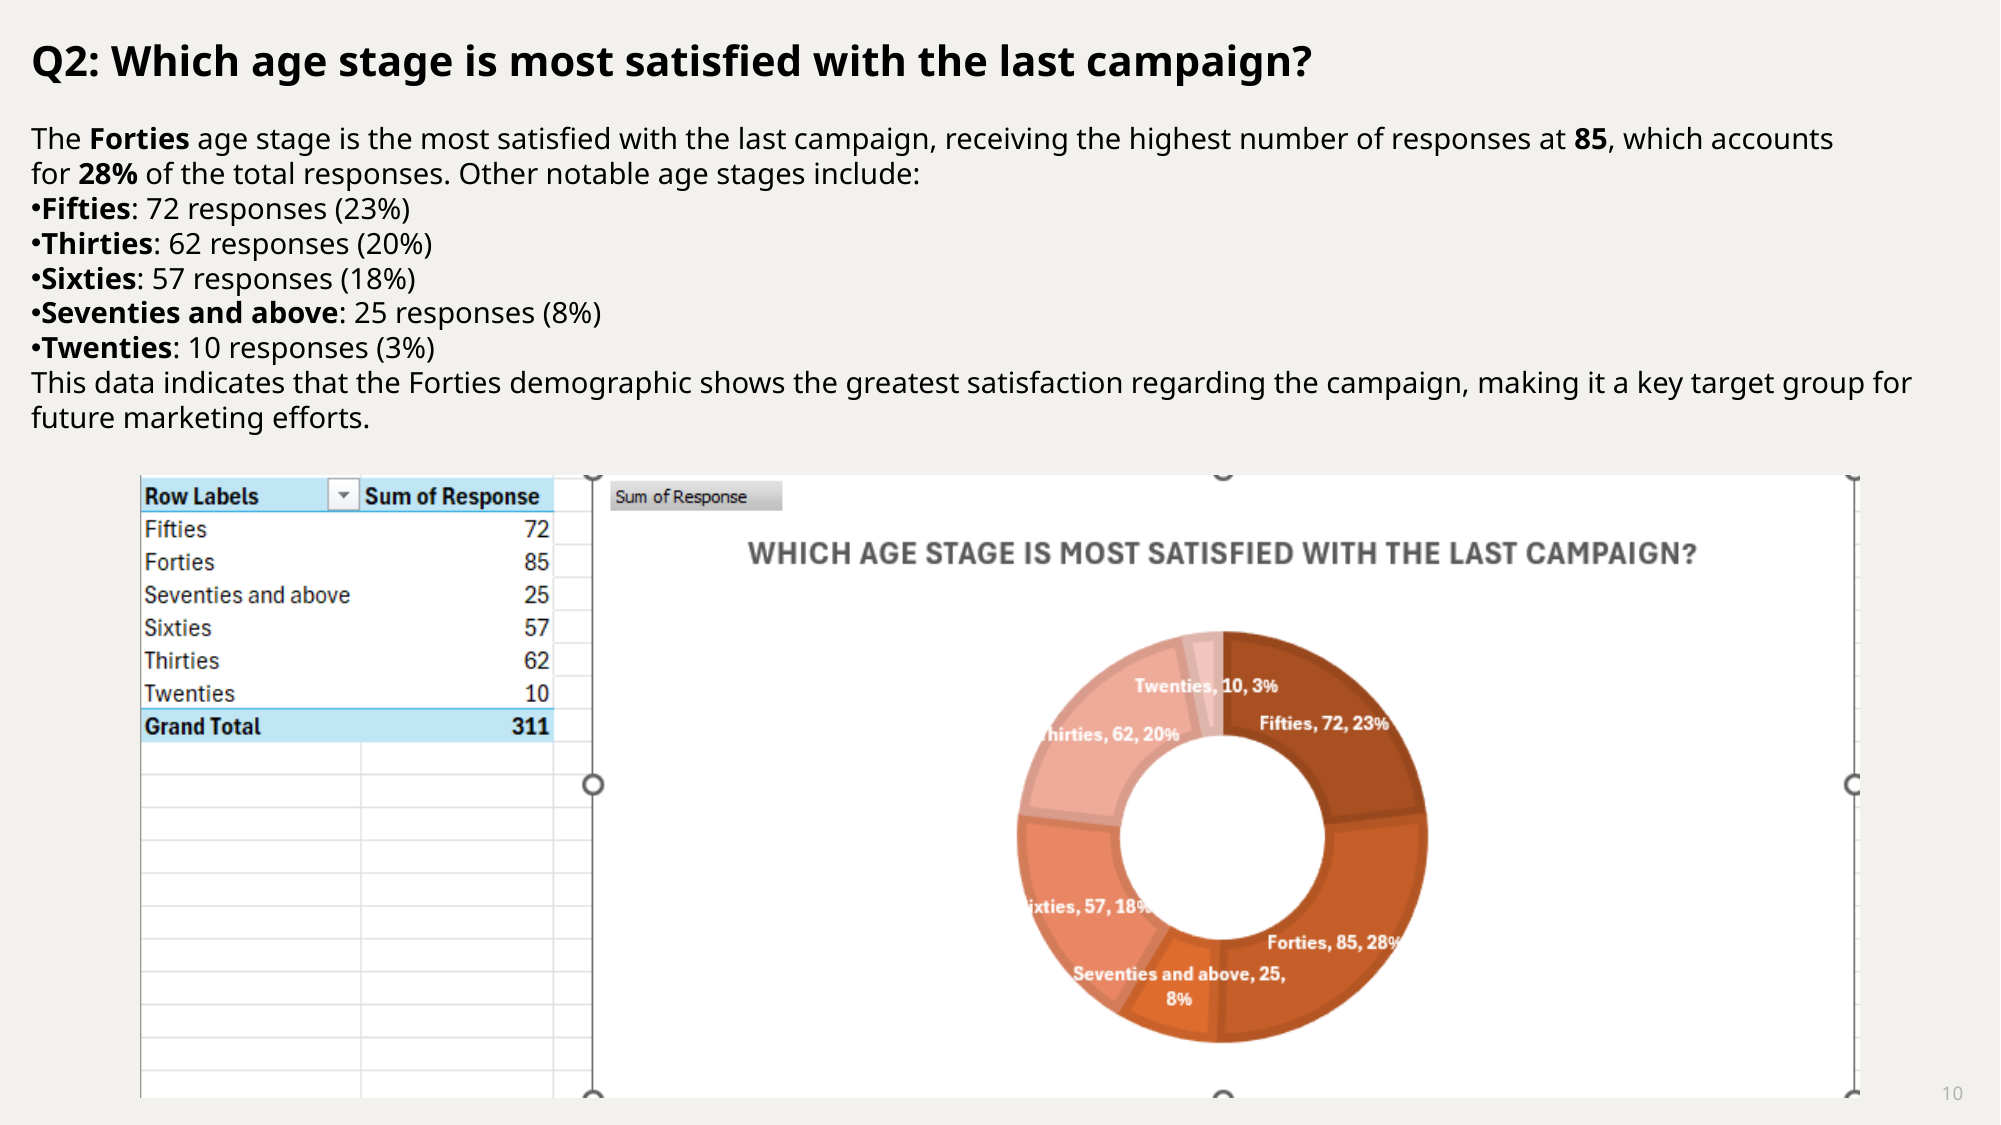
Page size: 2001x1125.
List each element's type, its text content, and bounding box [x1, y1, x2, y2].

picture [140, 475, 1860, 1098]
slide_number 10 [1528, 1064, 1979, 1124]
text_box Q2: Which age stage is most satisfied with the last campaign? The Forties age stage is the most satisfied with the last campaign, receiving the highest number of responses at 85, which accounts for 28% of the total responses. Other notable age stages include: Fifties: 72 responses (23%) Thirties: 62 responses (20%) Sixties: 57 responses (18%) Seventies and above: 25 responses (8%) Twenties: 10 responses (3%) This data indicates that the Forties demographic shows the greatest satisfaction regarding the campaign, making it a key target group for future marketing efforts. [16, 27, 1984, 488]
